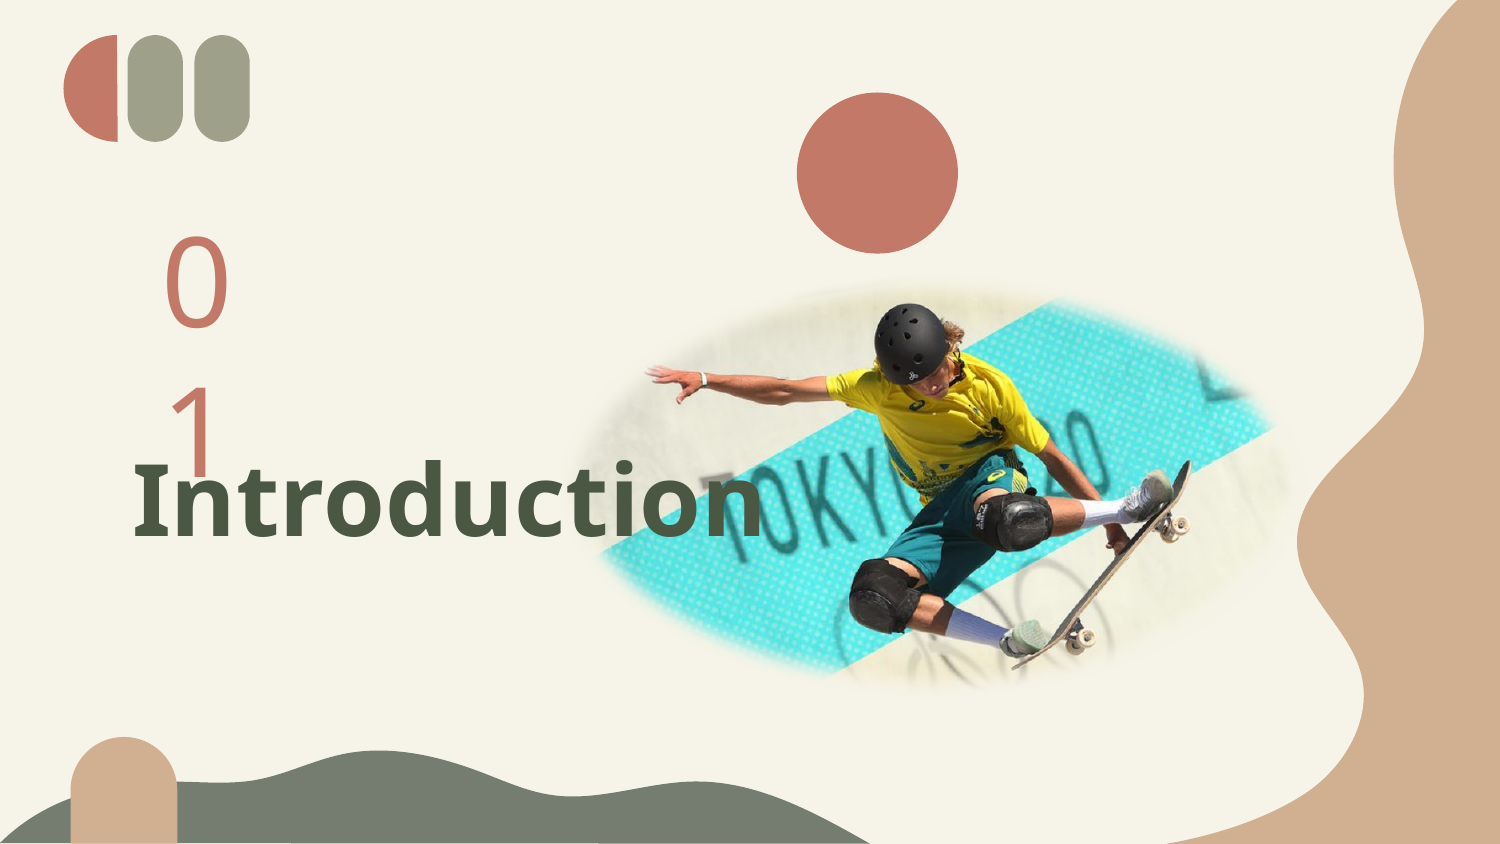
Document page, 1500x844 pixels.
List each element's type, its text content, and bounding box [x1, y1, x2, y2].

picture [556, 273, 1309, 698]
title 01 [116, 283, 279, 421]
text_box [1166, 0, 1500, 844]
text_box [796, 92, 958, 254]
title Introduction [116, 421, 551, 560]
